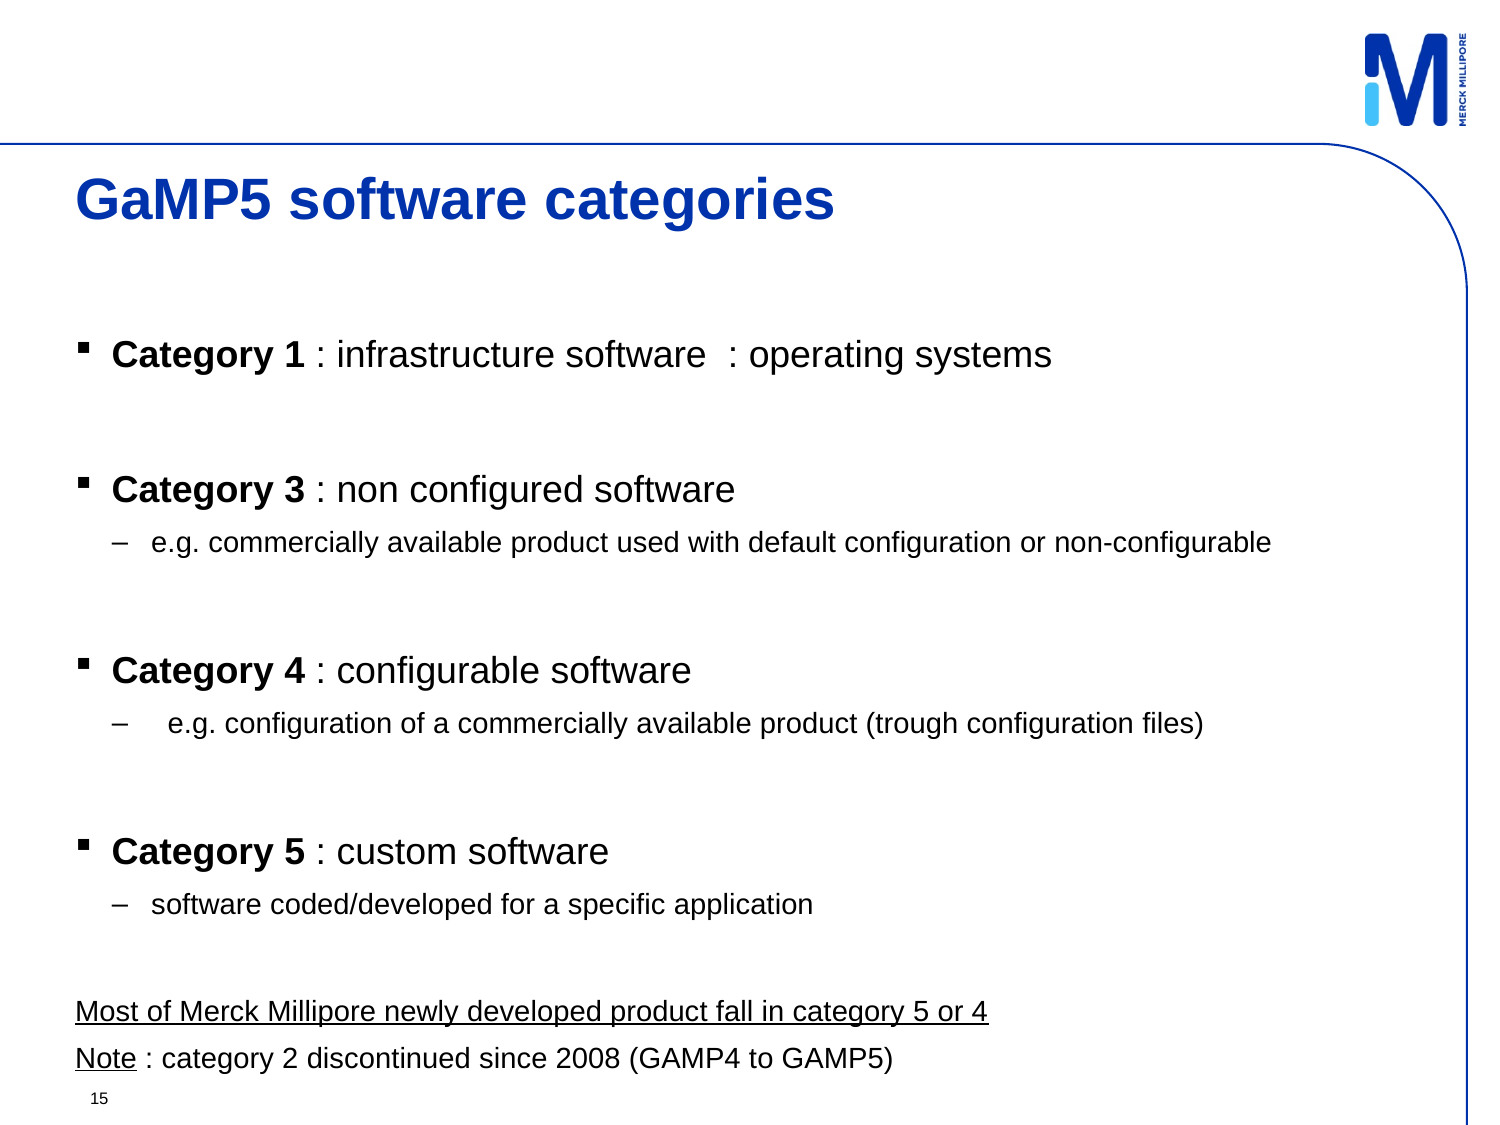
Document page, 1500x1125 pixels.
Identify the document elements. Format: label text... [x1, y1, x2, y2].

title GaMP5 software categories [74, 169, 1341, 298]
list Category 1 : infrastructure software : operating systems Category 3 : non configured software e.g. commercially available product used with default configuration or non-configurable Category 4 : configurable software e.g. configuration of a commercially available product (trough configuration files) Category 5 : custom software software coded/developed for a specific application Most of Merck Millipore newly developed product fall in category 5 or 4 Note : category 2 discontinued since 2008 (GAMP4 to GAMP5) [74, 330, 1341, 1063]
picture [1365, 33, 1466, 126]
slide_number 15 [75, 1080, 214, 1117]
